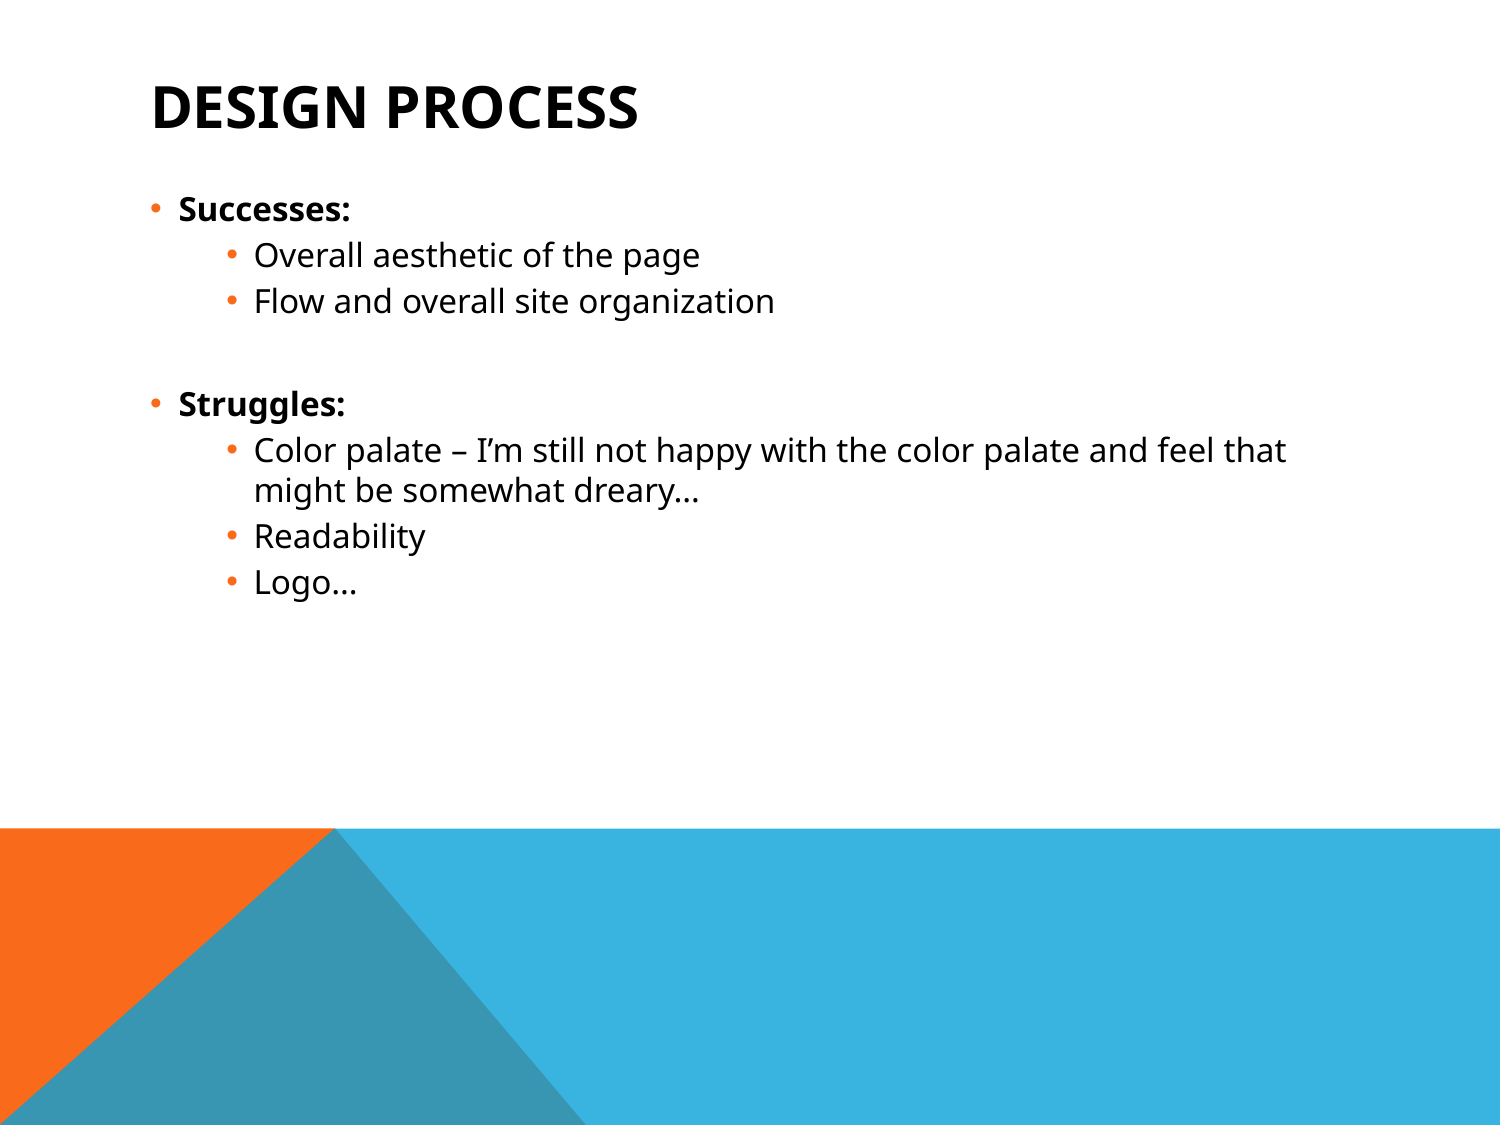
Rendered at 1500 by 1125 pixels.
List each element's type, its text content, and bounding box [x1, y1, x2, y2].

list Successes: Overall aesthetic of the page Flow and overall site organization Struggles: Color palate – I’m still not happy with the color palate and feel that might be somewhat dreary… Readability Logo… [135, 180, 1369, 768]
title Design process [135, 60, 1369, 150]
